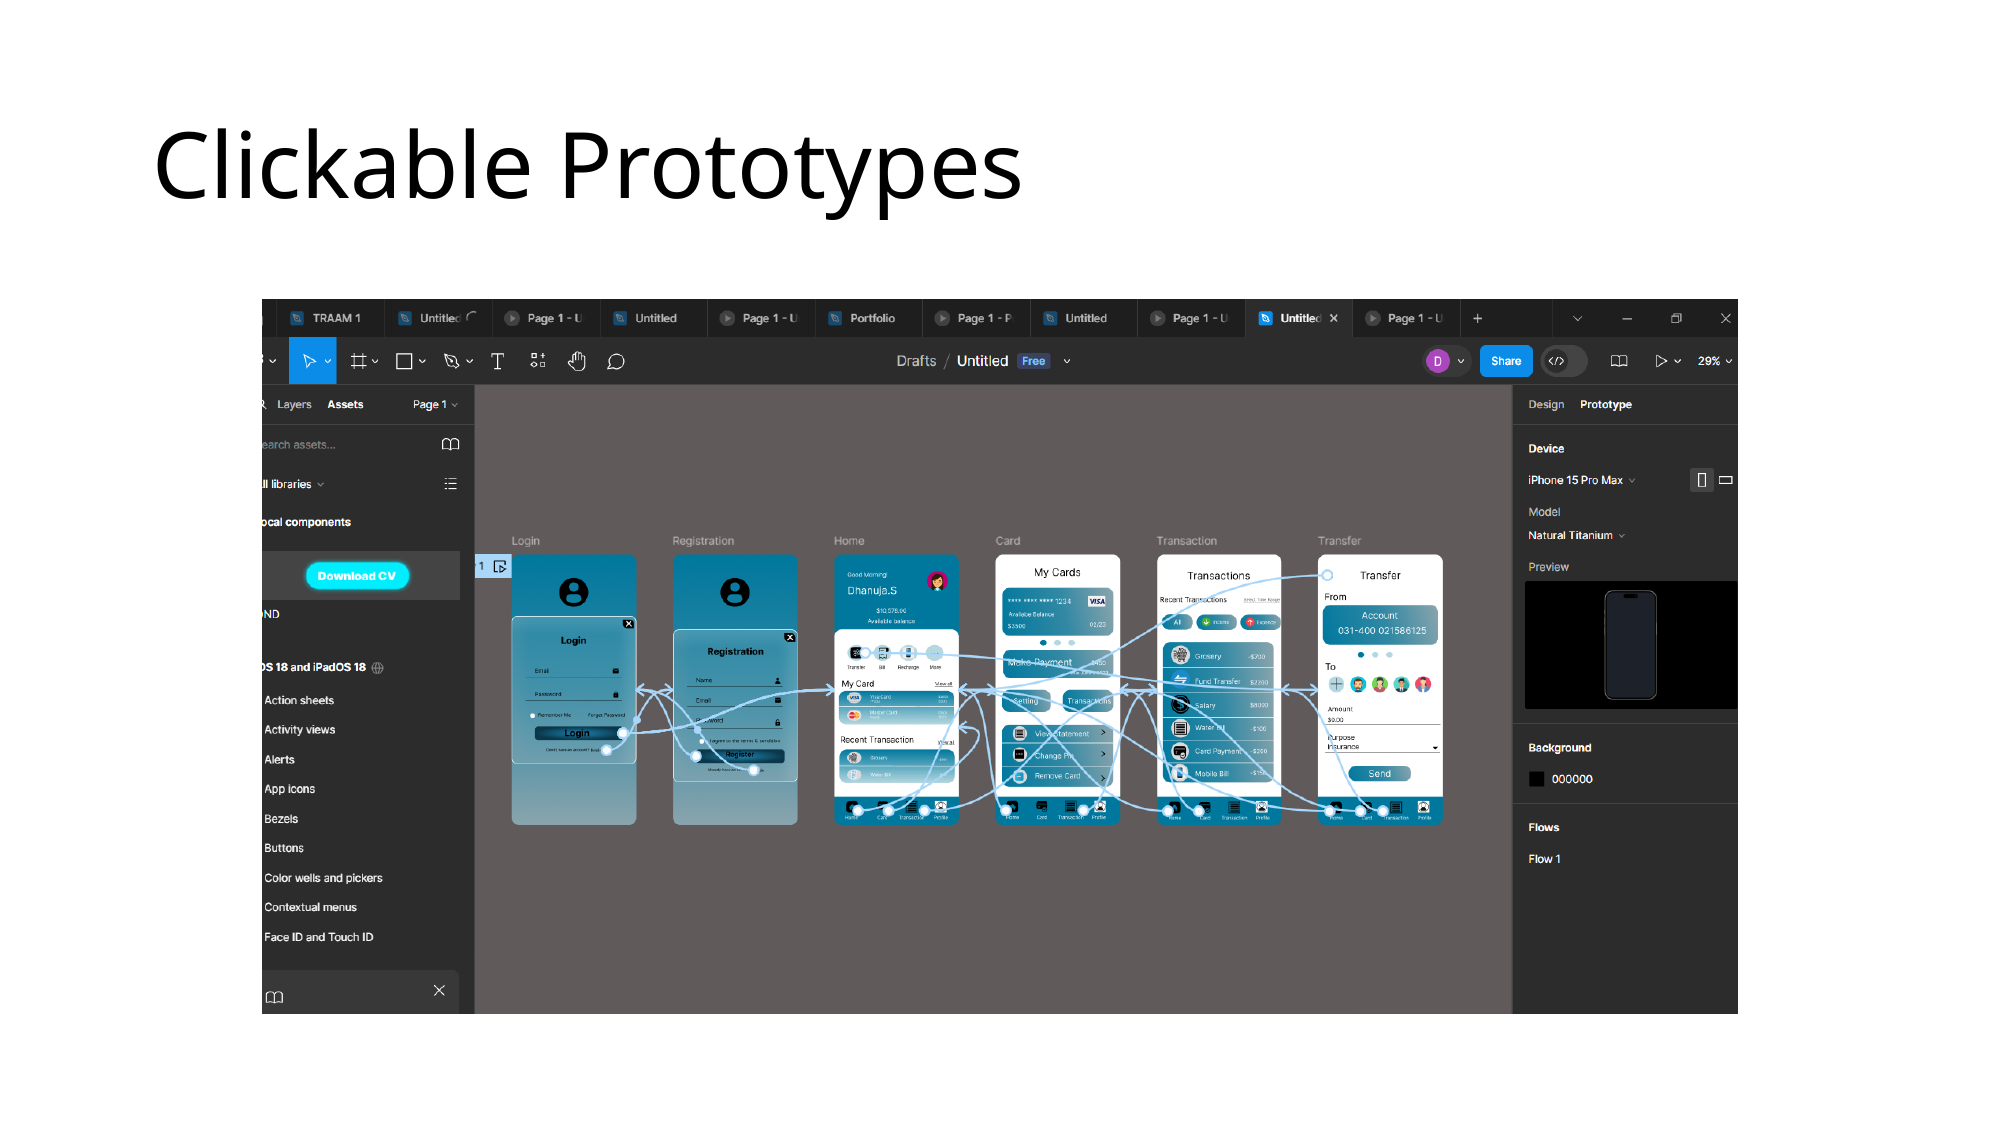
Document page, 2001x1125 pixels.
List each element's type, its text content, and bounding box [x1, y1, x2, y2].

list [262, 299, 1738, 1014]
title Clickable Prototypes [137, 59, 1863, 278]
